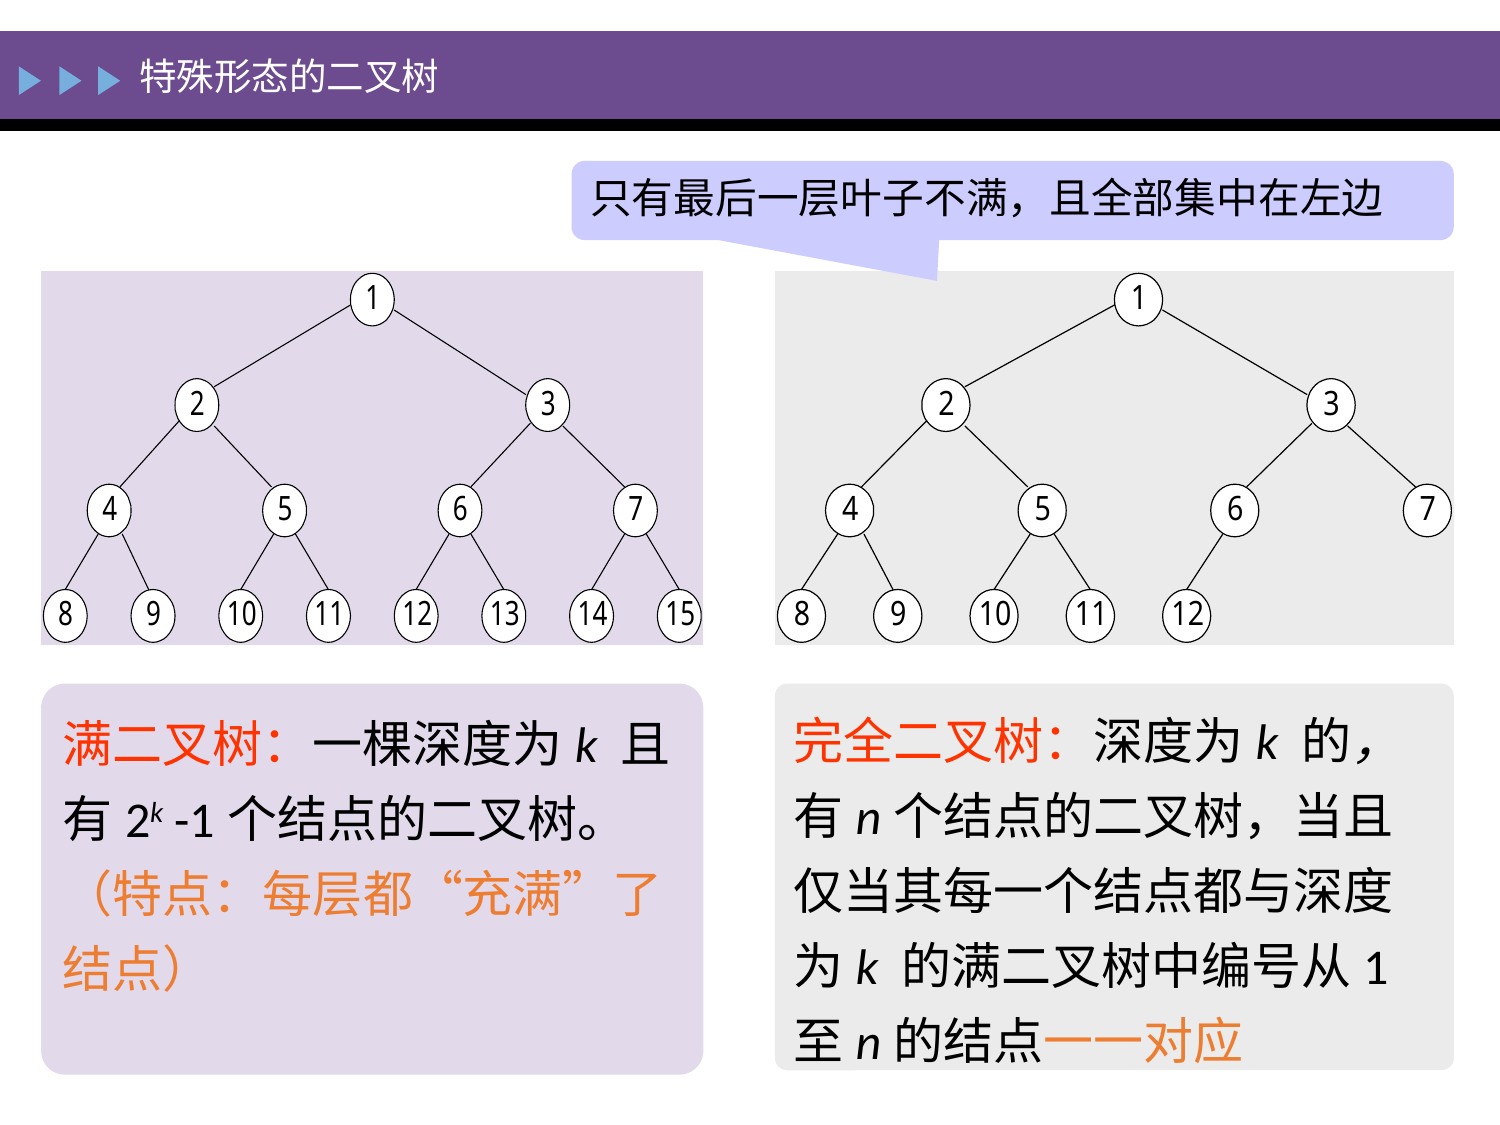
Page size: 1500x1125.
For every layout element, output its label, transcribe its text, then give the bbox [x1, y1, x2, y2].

text_box 满二叉树：一棵深度为k 且有2k -1个结点的二叉树。（特点：每层都“充满”了结点） [41, 683, 704, 1075]
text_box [41, 270, 704, 646]
text_box 只有最后一层叶子不满，且全部集中在左边 [571, 160, 1454, 270]
text_box 完全二叉树：深度为k 的，有n个结点的二叉树，当且仅当其每一个结点都与深度为k 的满二叉树中编号从1至n的结点一一对应 [774, 683, 1454, 1071]
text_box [774, 270, 1454, 646]
text_box 特殊形态的二叉树 [124, 32, 750, 118]
